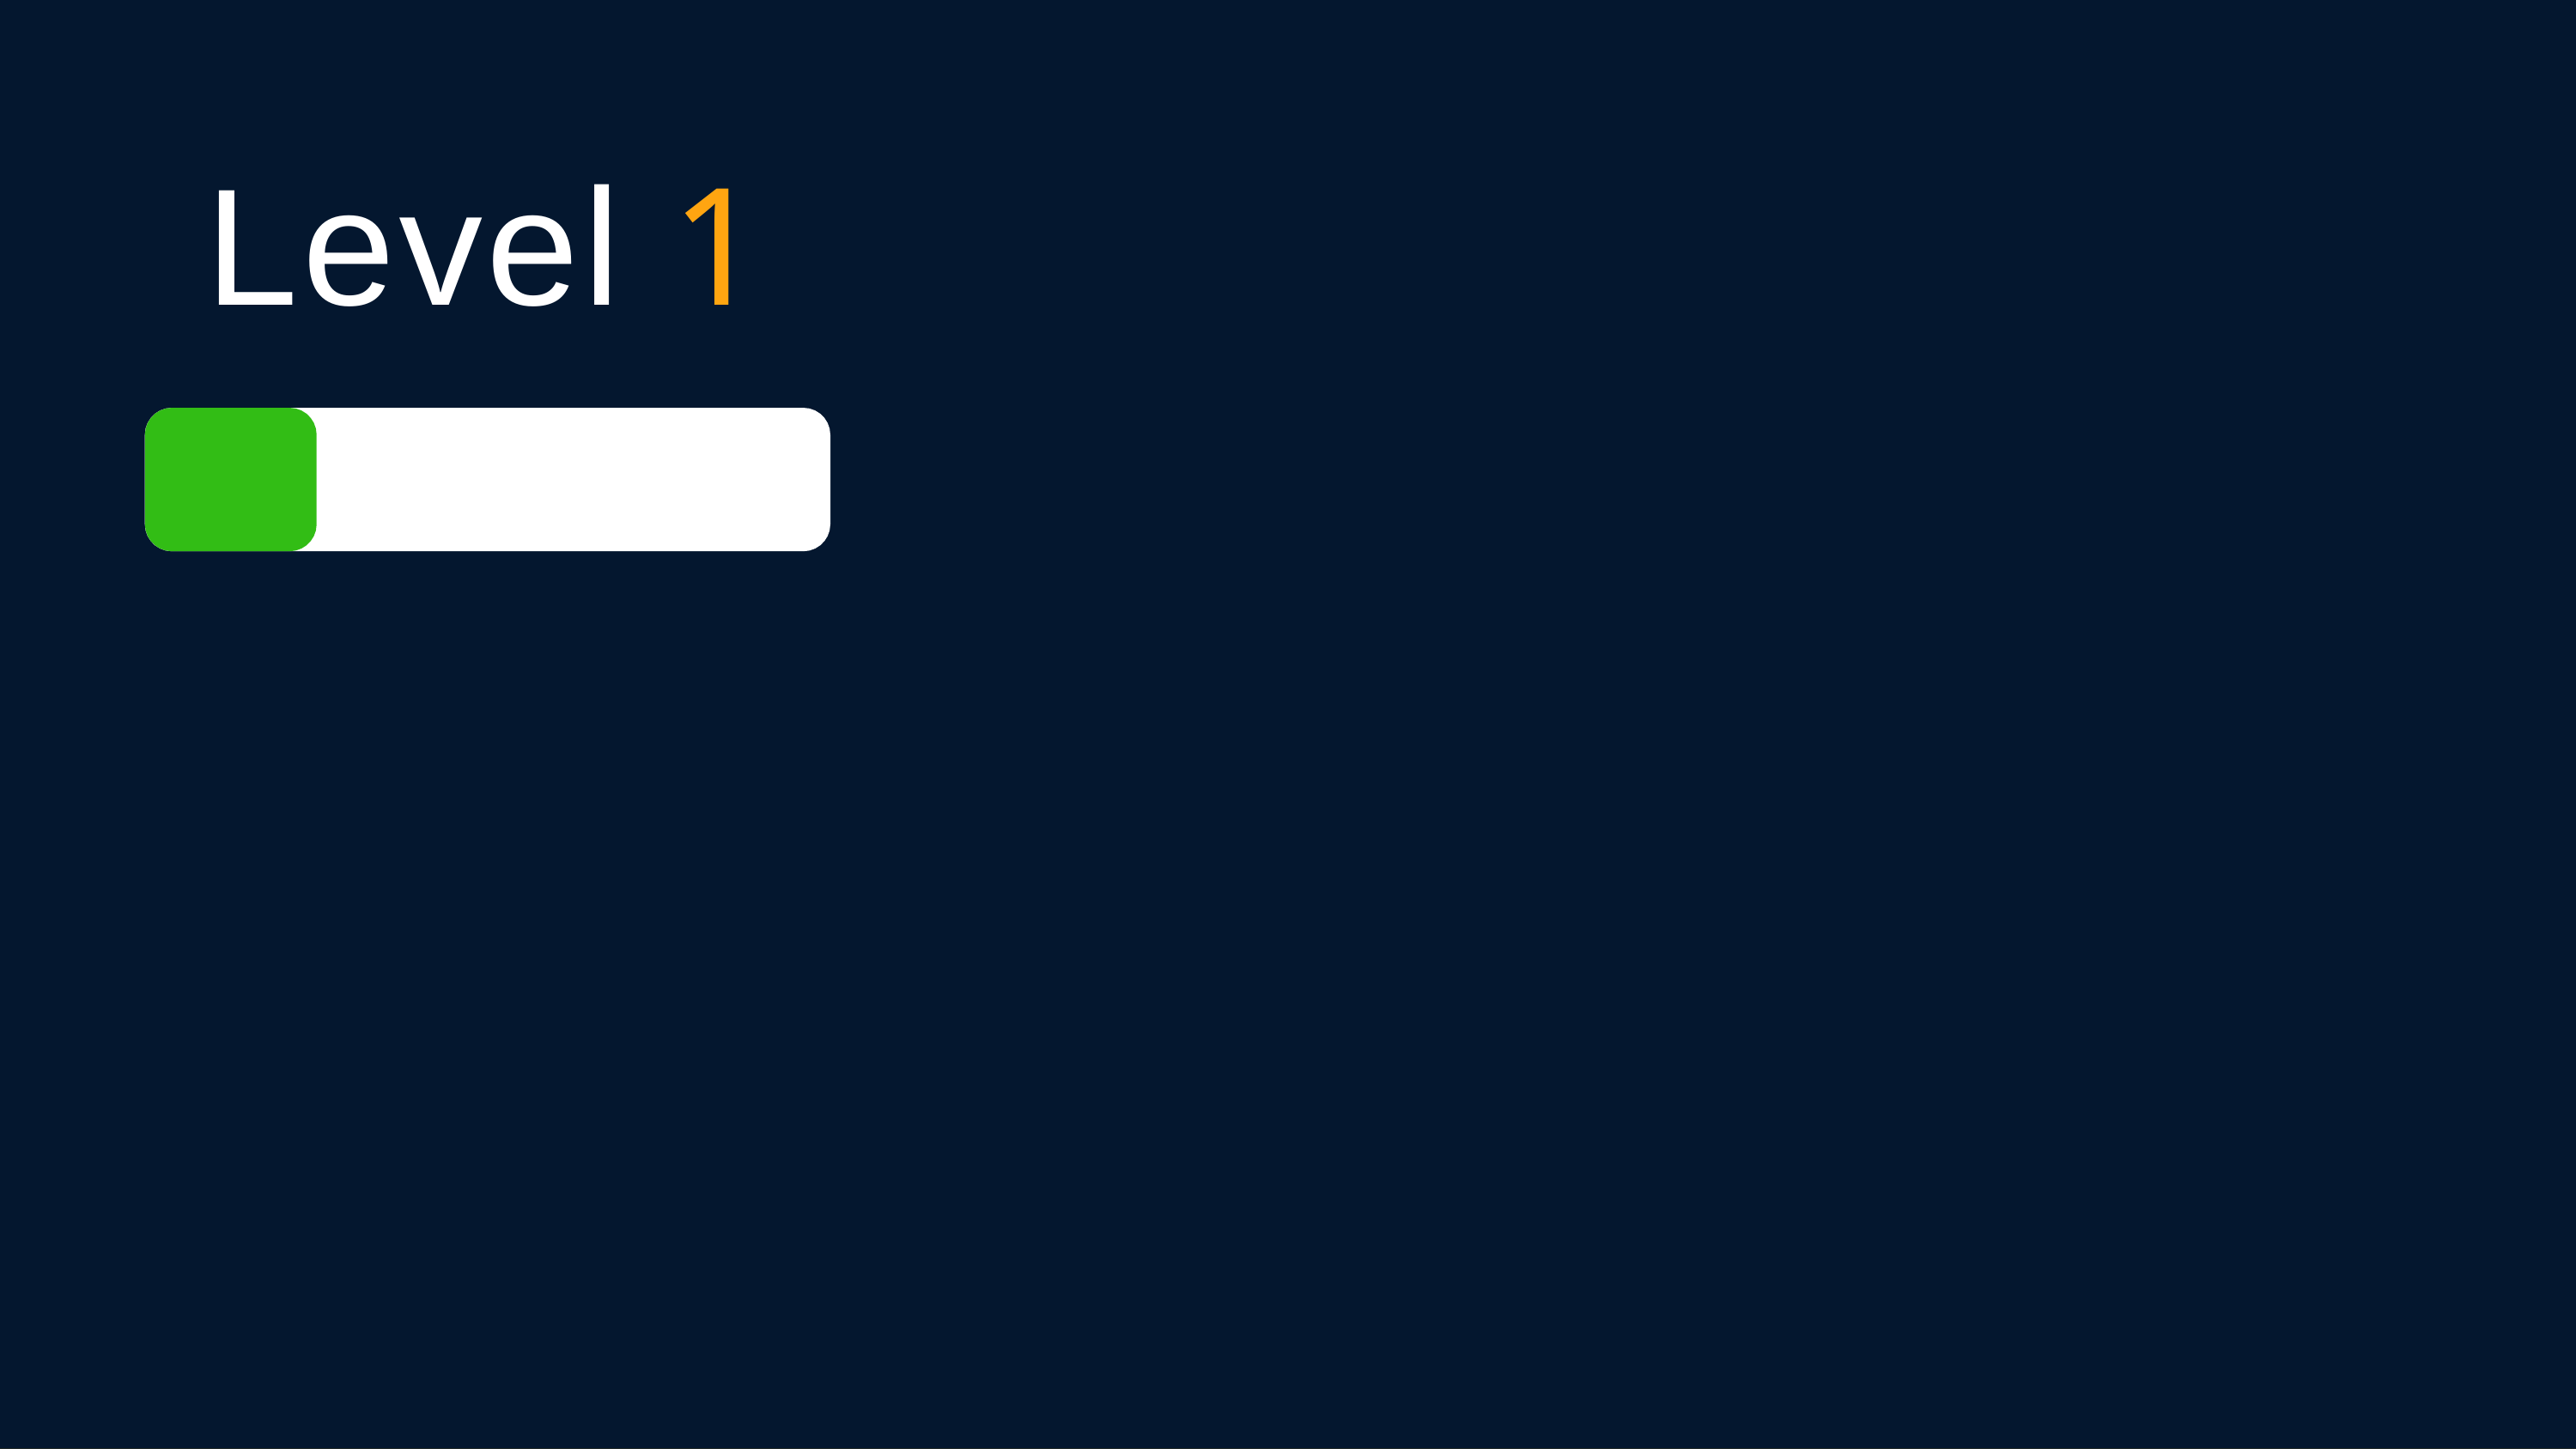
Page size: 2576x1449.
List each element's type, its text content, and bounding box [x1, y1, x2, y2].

text_box [144, 408, 317, 552]
title Level 1 [204, 136, 771, 381]
